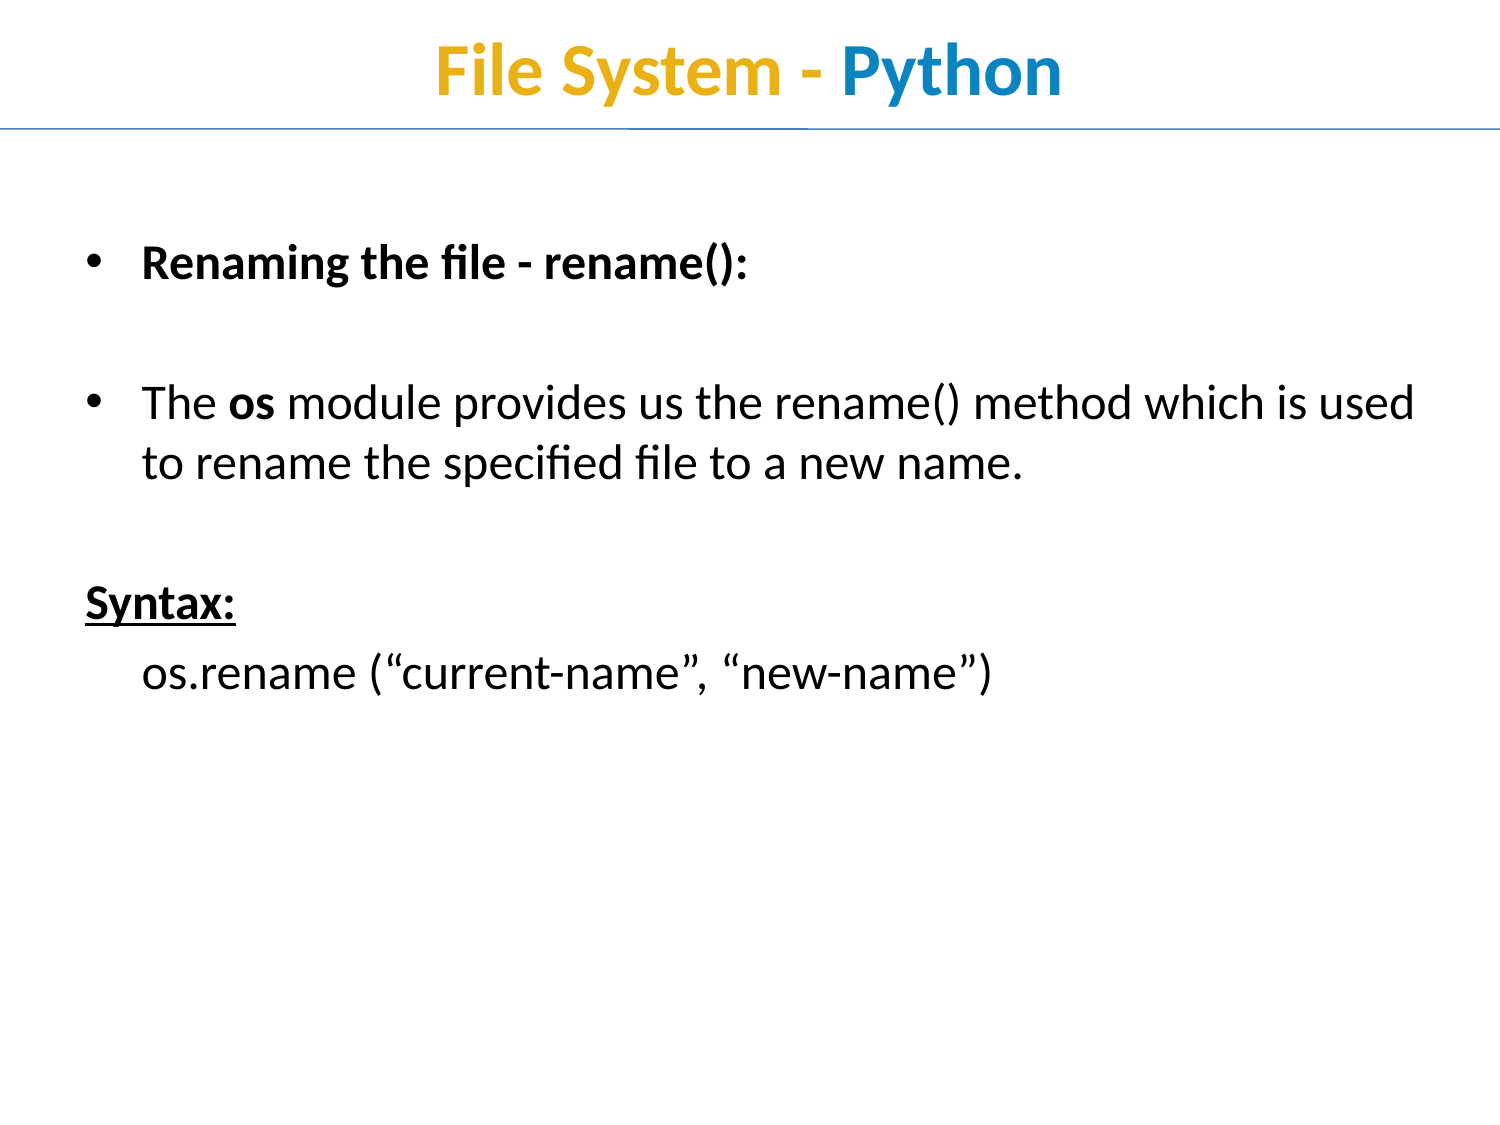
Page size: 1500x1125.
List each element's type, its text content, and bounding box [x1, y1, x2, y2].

list Renaming the file - rename(): The os module provides us the rename() method which is used to rename the specified file to a new name. Syntax: os.rename (“current-name”, “new-name”) [70, 152, 1442, 1067]
title File System - Python [75, 0, 1425, 127]
